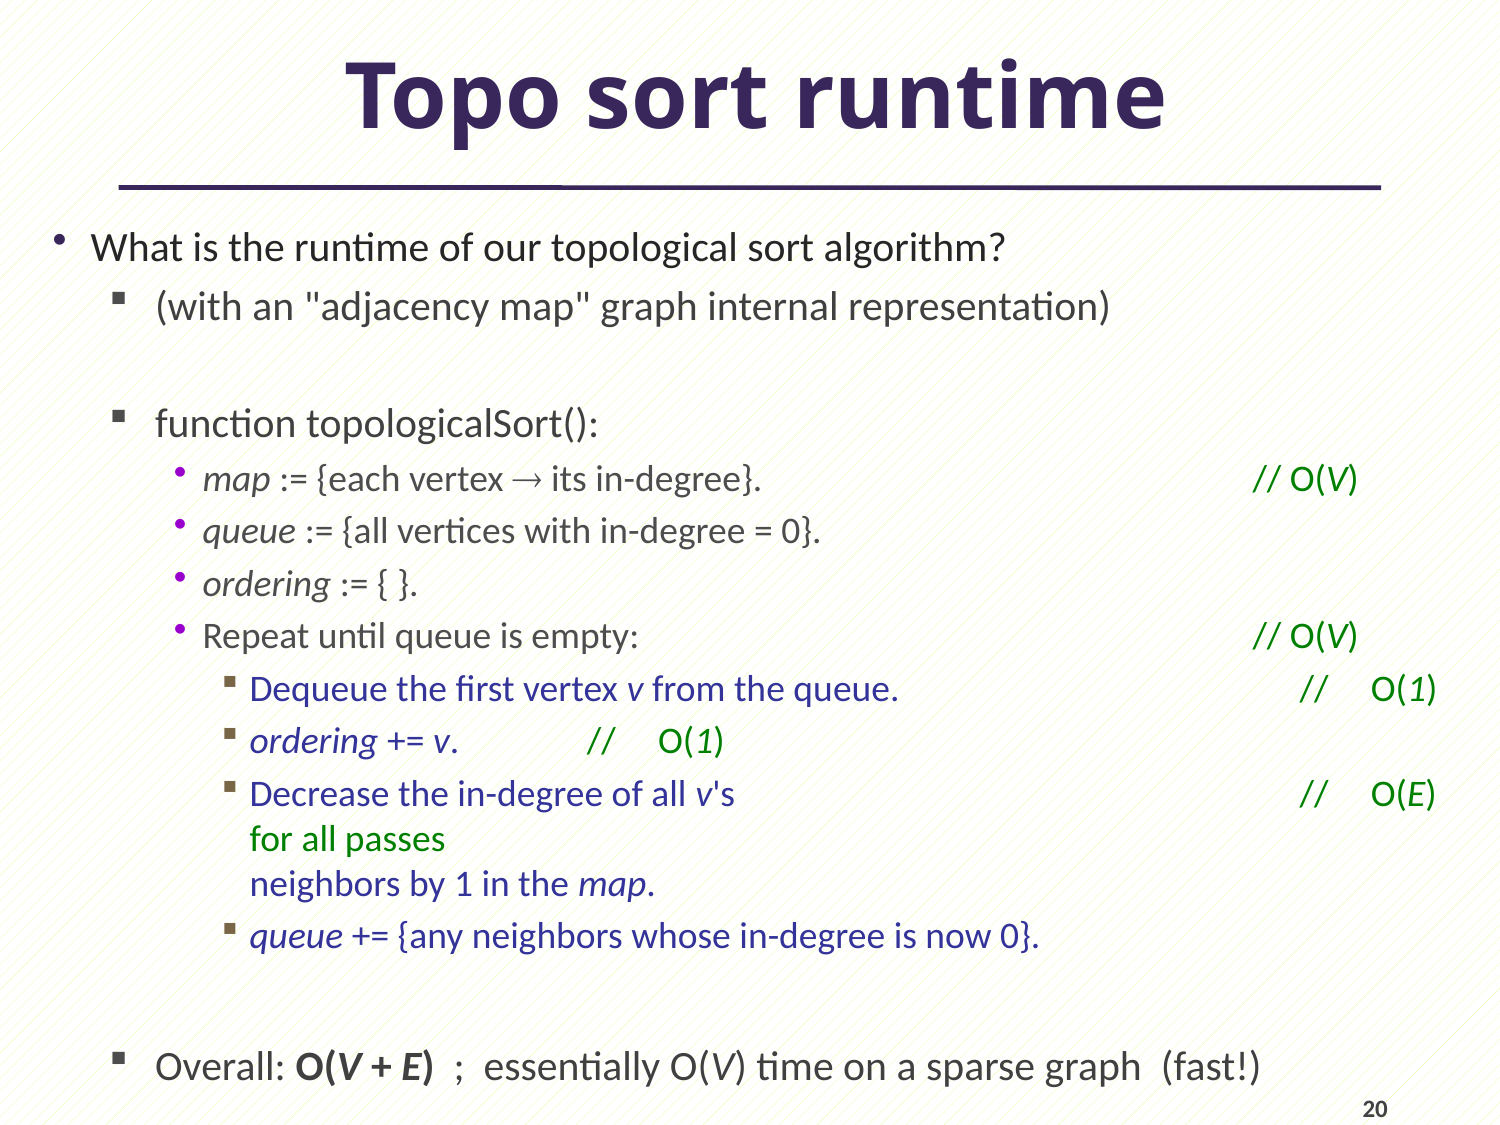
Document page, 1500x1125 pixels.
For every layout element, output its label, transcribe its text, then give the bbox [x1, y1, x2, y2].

title Topo sort runtime [6, 0, 1500, 186]
list What is the runtime of our topological sort algorithm? (with an "adjacency map" graph internal representation) function topologicalSort(): map := {each vertex  its in-degree}. // O(V) queue := {all vertices with in-degree = 0}. ordering := { }. Repeat until queue is empty: // O(V) Dequeue the first vertex v from the queue. // O(1) ordering += v. // O(1) Decrease the in-degree of all v's // O(E) for all passes neighbors by 1 in the map. queue += {any neighbors whose in-degree is now 0}. Overall: O(V + E) ; essentially O(V) time on a sparse graph (fast!) [0, 212, 1500, 1125]
